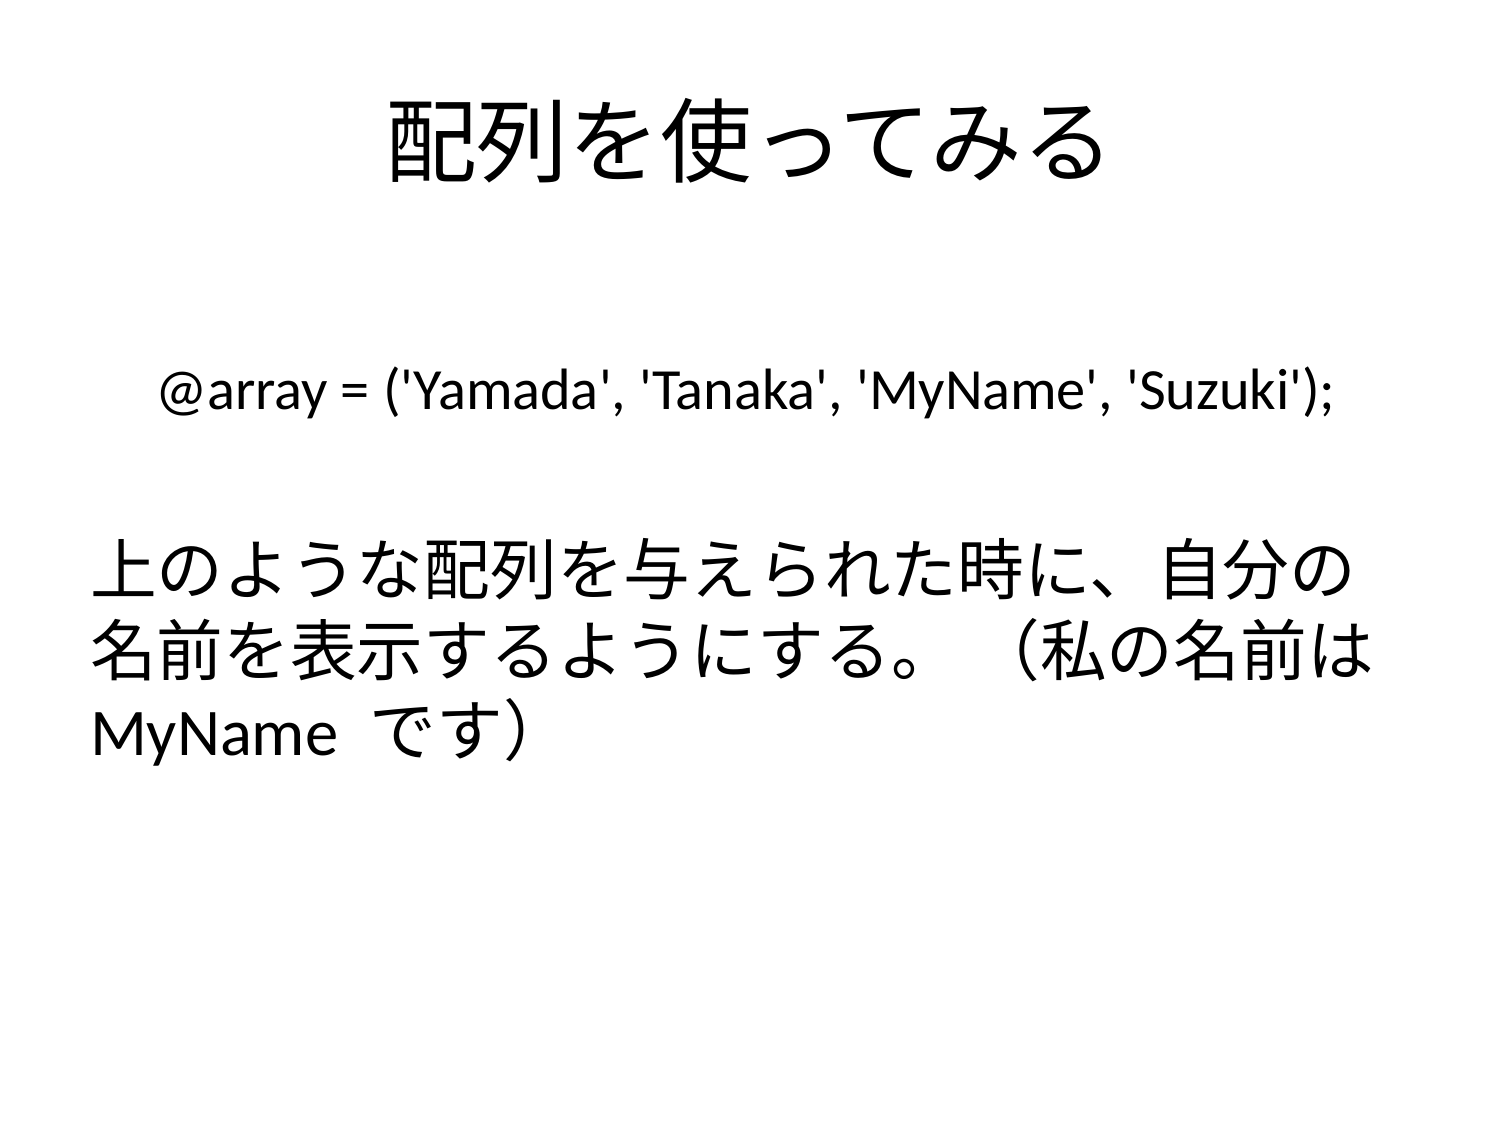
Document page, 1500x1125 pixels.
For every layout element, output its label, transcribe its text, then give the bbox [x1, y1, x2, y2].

list @array = ('Yamada', 'Tanaka', 'MyName', 'Suzuki'); 上のような配列を与えられた時に、自分の名前を表示するようにする。 （私の名前は MyName です） [75, 262, 1425, 1005]
title 配列を使ってみる [75, 45, 1425, 233]
